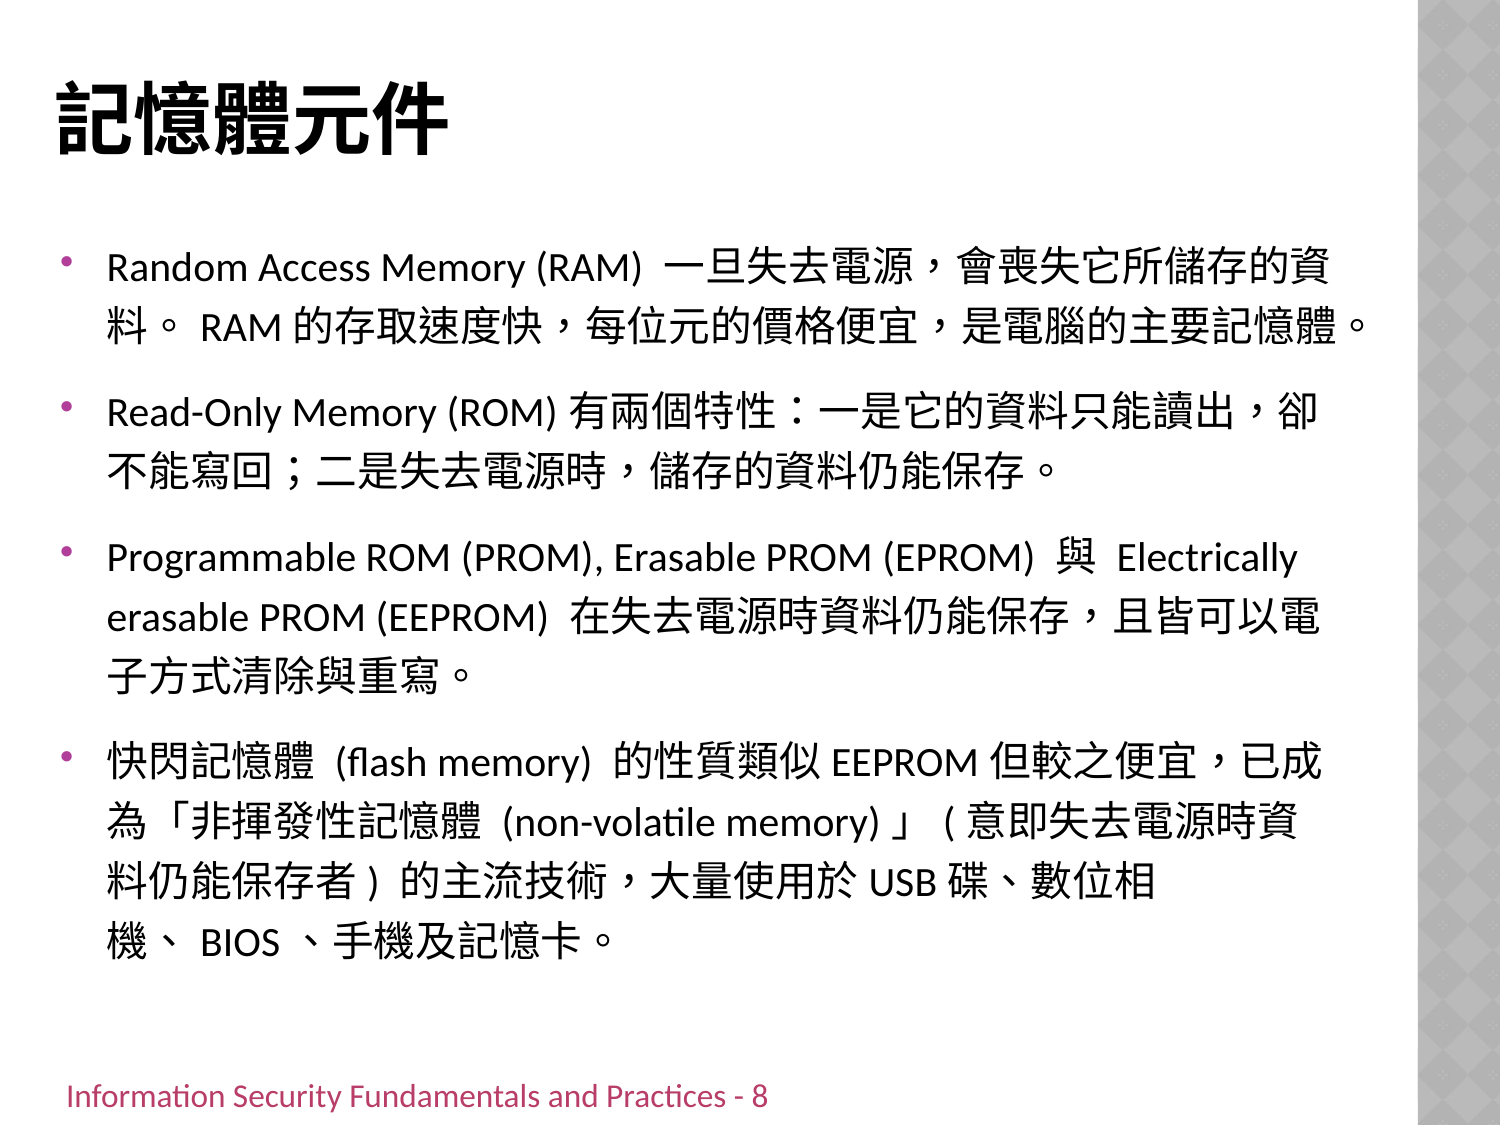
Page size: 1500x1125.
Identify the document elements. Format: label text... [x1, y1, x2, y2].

list Random Access Memory (RAM) 一旦失去電源，會喪失它所儲存的資料。RAM的存取速度快，每位元的價格便宜，是電腦的主要記憶體。 Read-Only Memory (ROM)有兩個特性：一是它的資料只能讀出，卻不能寫回；二是失去電源時，儲存的資料仍能保存。 Programmable ROM (PROM), Erasable PROM (EPROM) 與 Electrically erasable PROM (EEPROM) 在失去電源時資料仍能保存，且皆可以電子方式清除與重寫。 快閃記憶體 (flash memory) 的性質類似EEPROM但較之便宜，已成為「非揮發性記憶體 (non-volatile memory)」(意即失去電源時資料仍能保存者) 的主流技術，大量使用於USB碟、數位相機、BIOS、手機及記憶卡。 [46, 222, 1353, 1059]
title 記憶體元件 [46, 52, 1395, 164]
